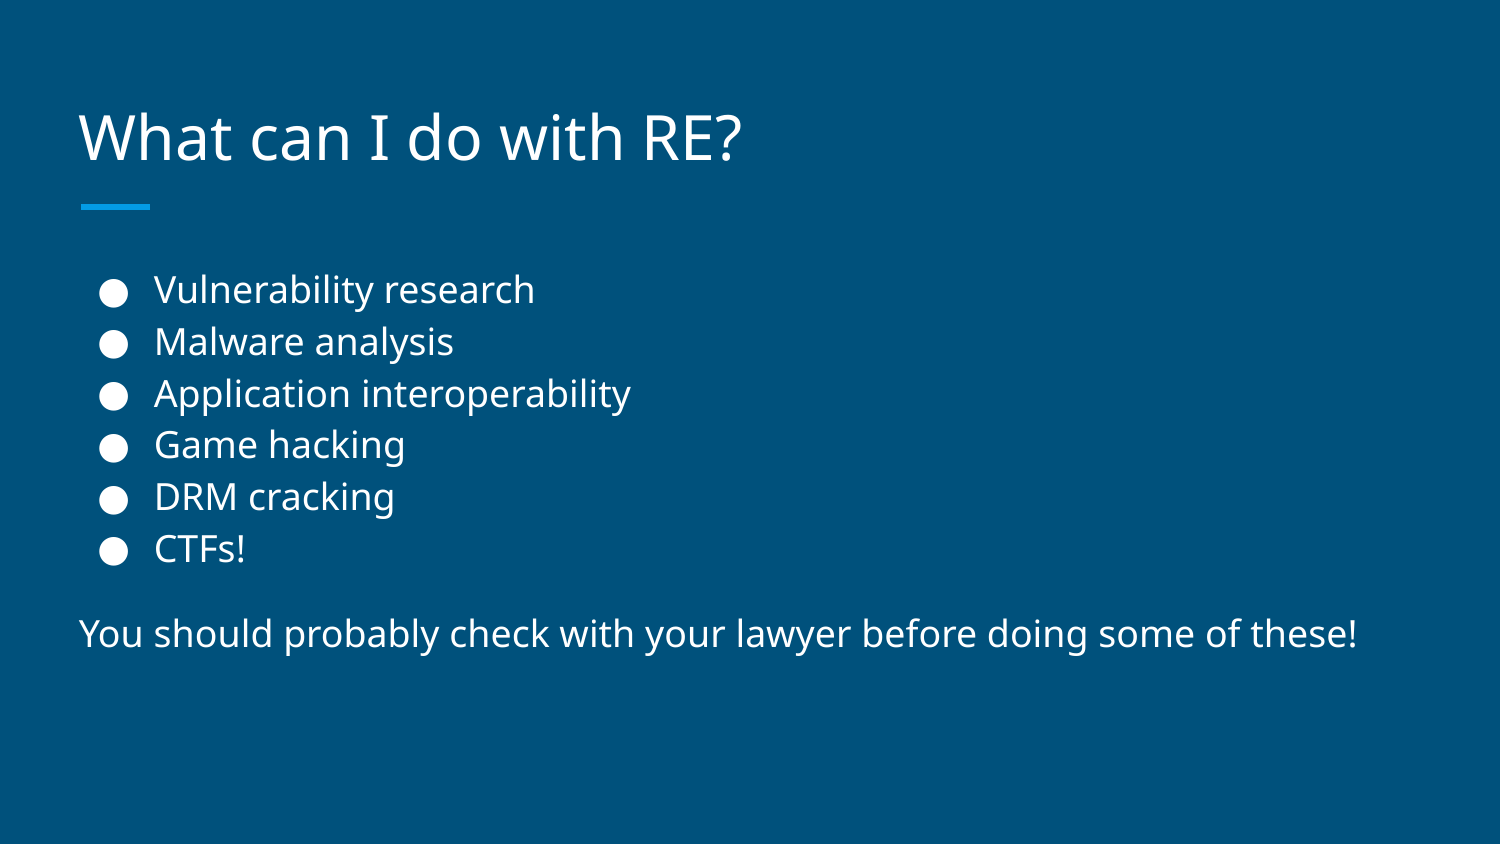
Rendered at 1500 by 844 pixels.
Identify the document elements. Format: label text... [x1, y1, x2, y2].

list Vulnerability research Malware analysis Application interoperability Game hacking DRM cracking CTFs! You should probably check with your lawyer before doing some of these! [63, 244, 1437, 750]
title What can I do with RE? [63, 75, 1437, 188]
